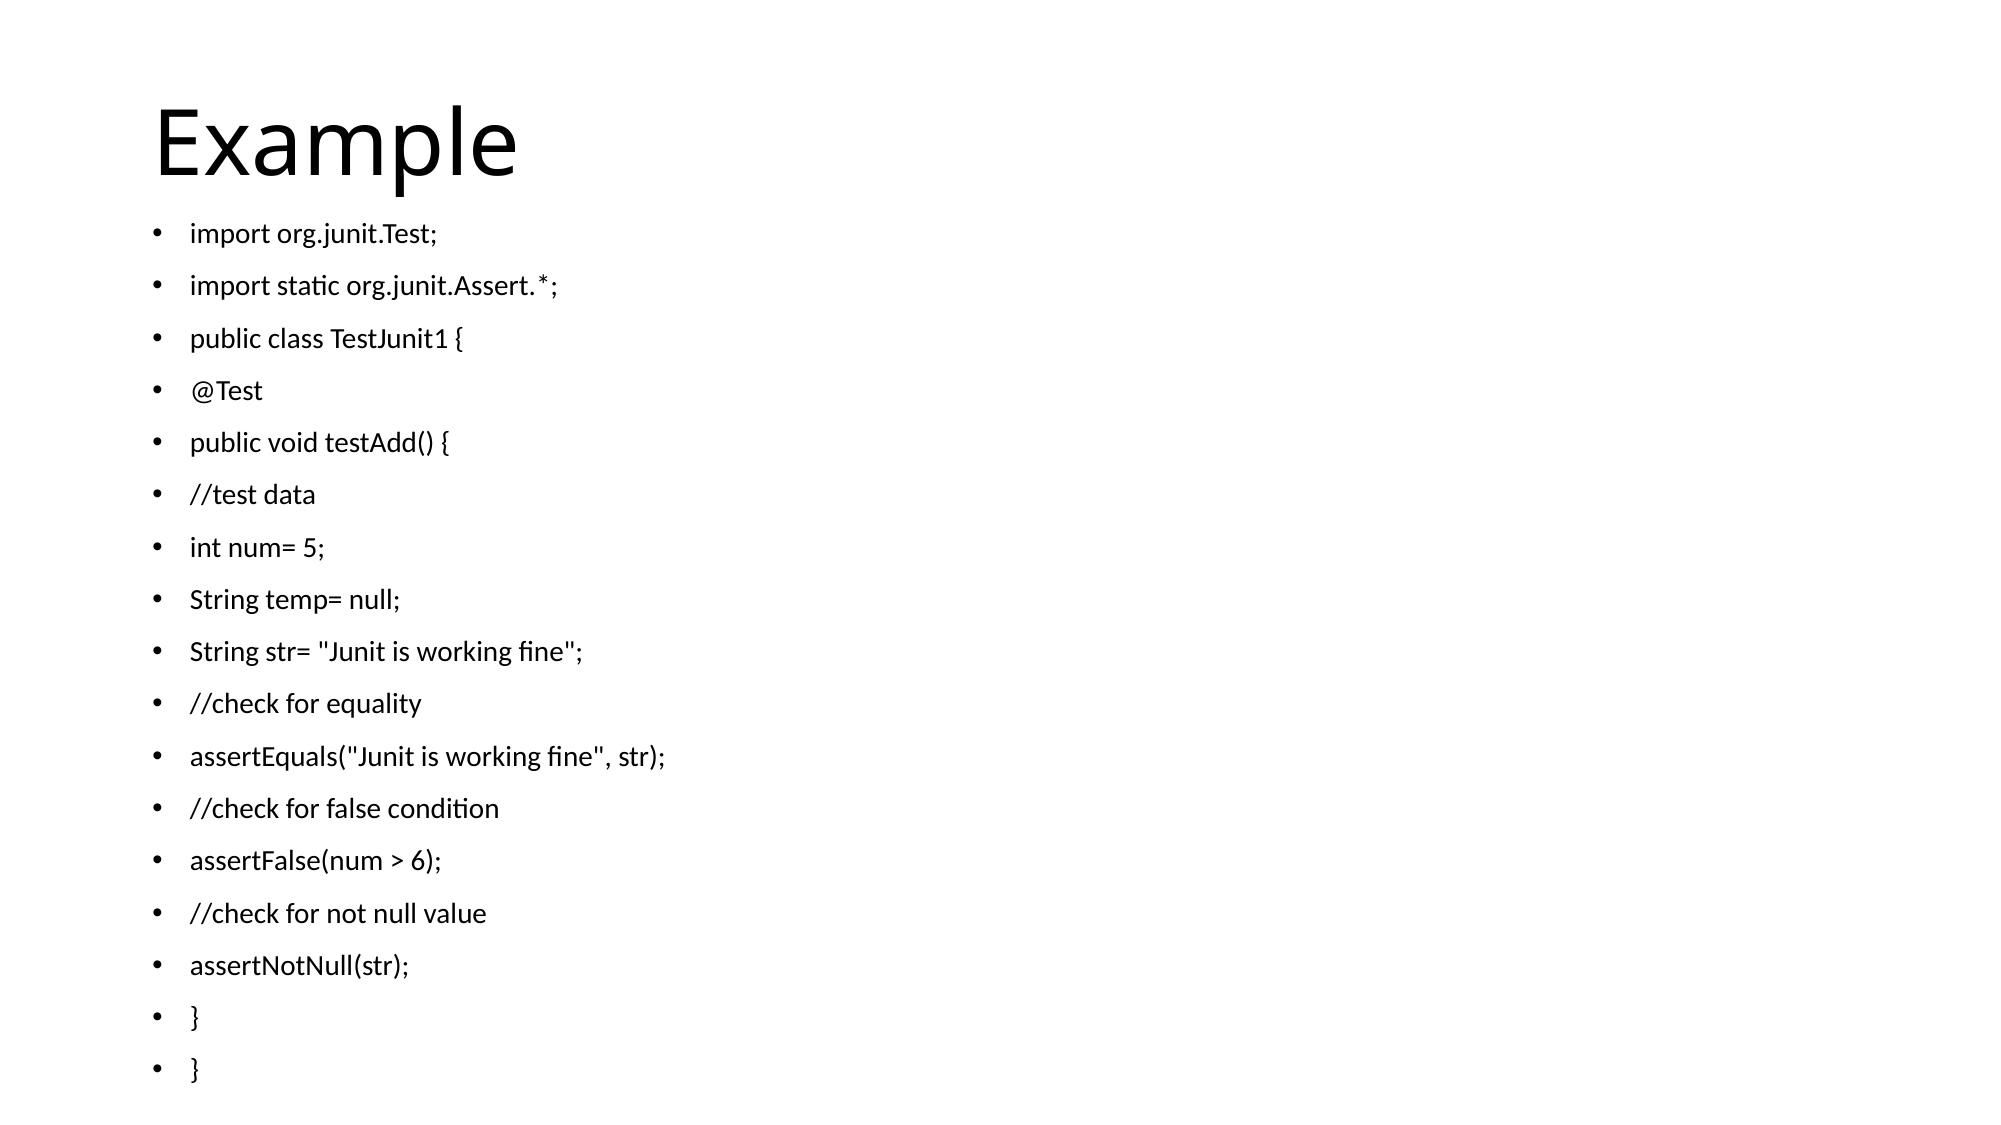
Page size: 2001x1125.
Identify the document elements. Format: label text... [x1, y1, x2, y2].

title Example [137, 37, 1863, 211]
list import org.junit.Test; import static org.junit.Assert.*; public class TestJunit1 { @Test public void testAdd() { //test data int num= 5; String temp= null; String str= "Junit is working fine"; //check for equality assertEquals("Junit is working fine", str); //check for false condition assertFalse(num > 6); //check for not null value assertNotNull(str); } } [137, 211, 1863, 1014]
